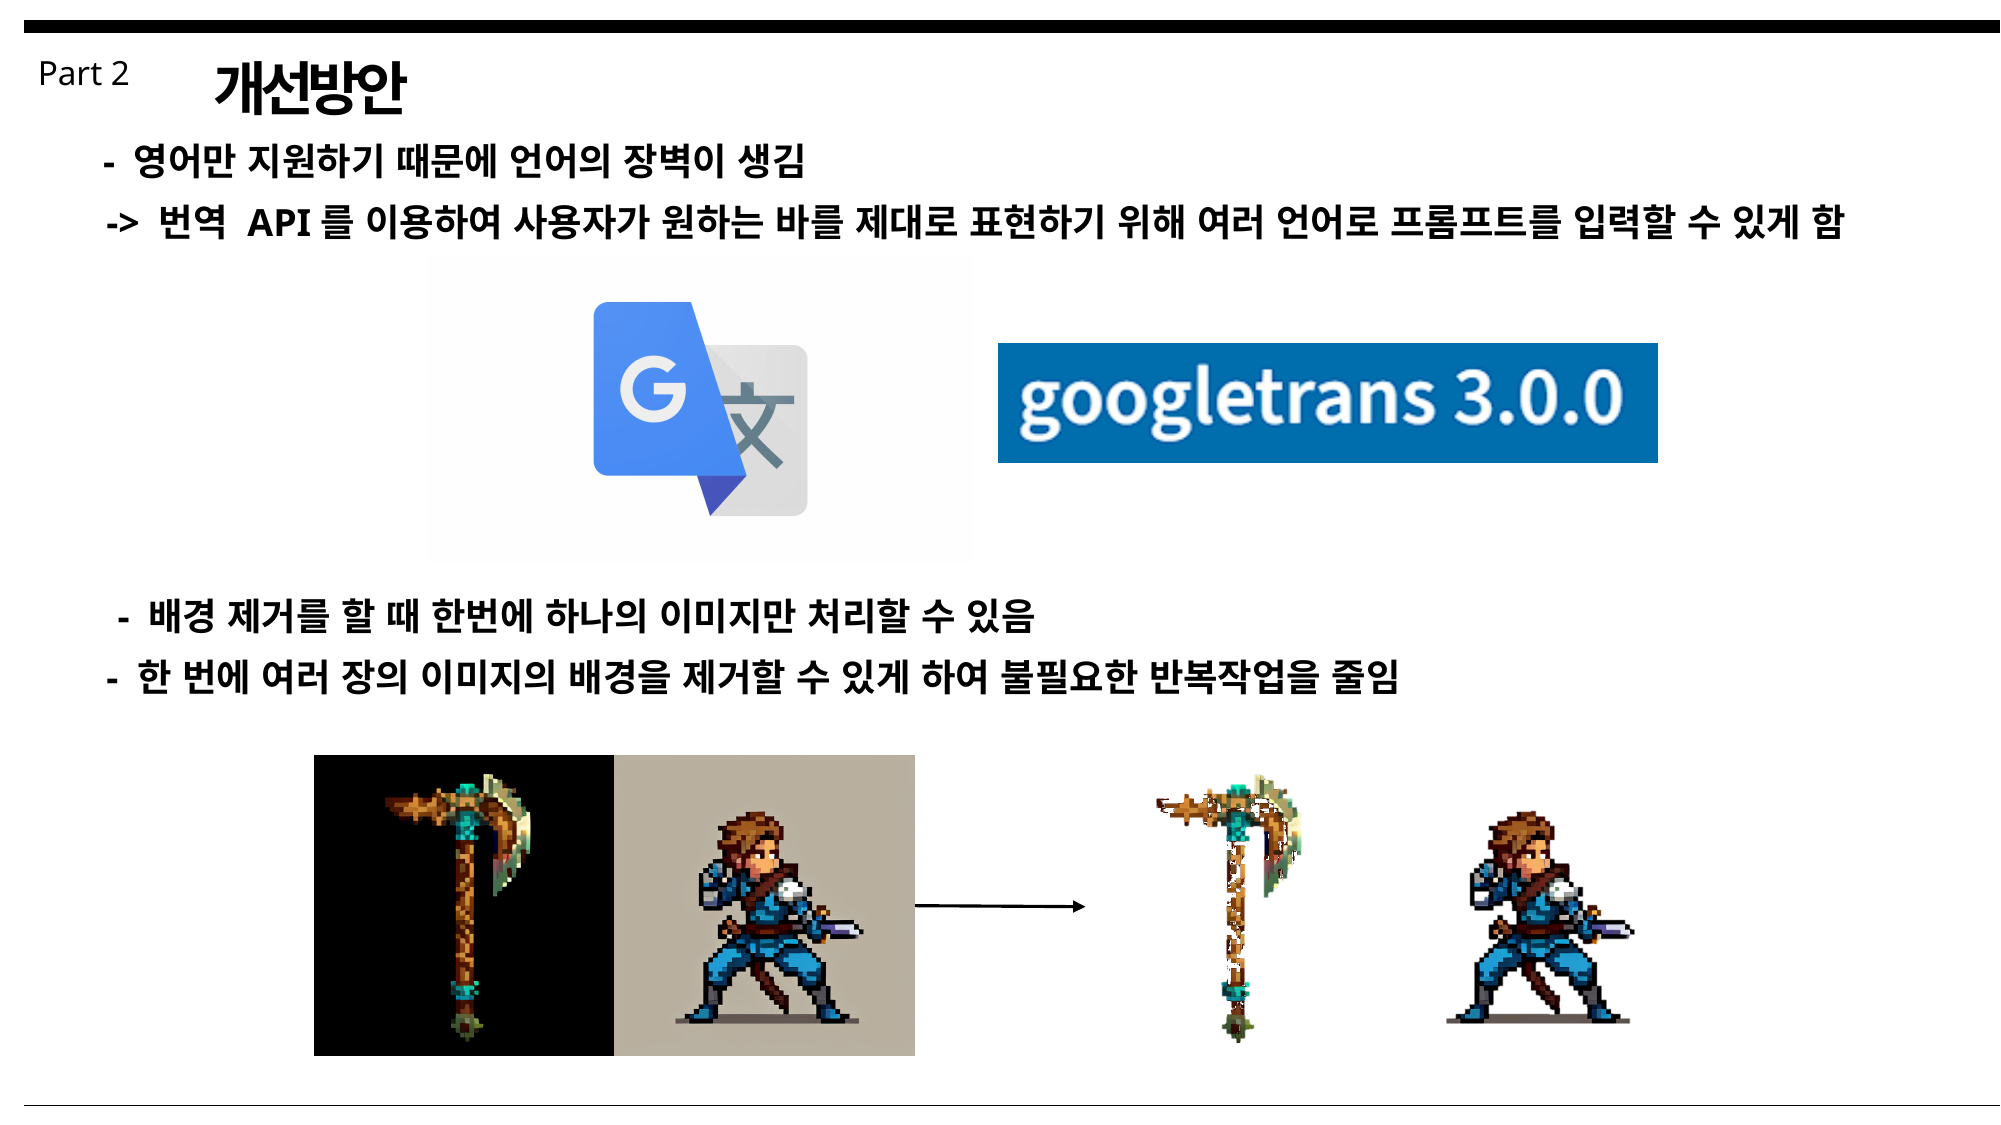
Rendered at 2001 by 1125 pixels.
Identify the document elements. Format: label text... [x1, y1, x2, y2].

picture [1084, 755, 1686, 1058]
text_box - 한 번에 여러 장의 이미지의 배경을 제거할 수 있게 하여 불필요한 반복작업을 줄임 [91, 646, 1909, 707]
text_box - 영어만 지원하기 때문에 언어의 장벽이 생김 [88, 130, 823, 236]
text_box Part 2 [23, 44, 145, 100]
text_box -> 번역 API를 이용하여 사용자가 원하는 바를 제대로 표현하기 위해 여러 언어로 프롬프트를 입력할 수 있게 함 [91, 191, 1909, 251]
text_box - 배경 제거를 할 때 한번에 하나의 이미지만 처리할 수 있음 [102, 586, 1052, 646]
picture [314, 755, 915, 1057]
text_box 개선방안 [198, 44, 424, 130]
picture [998, 343, 1658, 464]
picture [427, 255, 974, 564]
